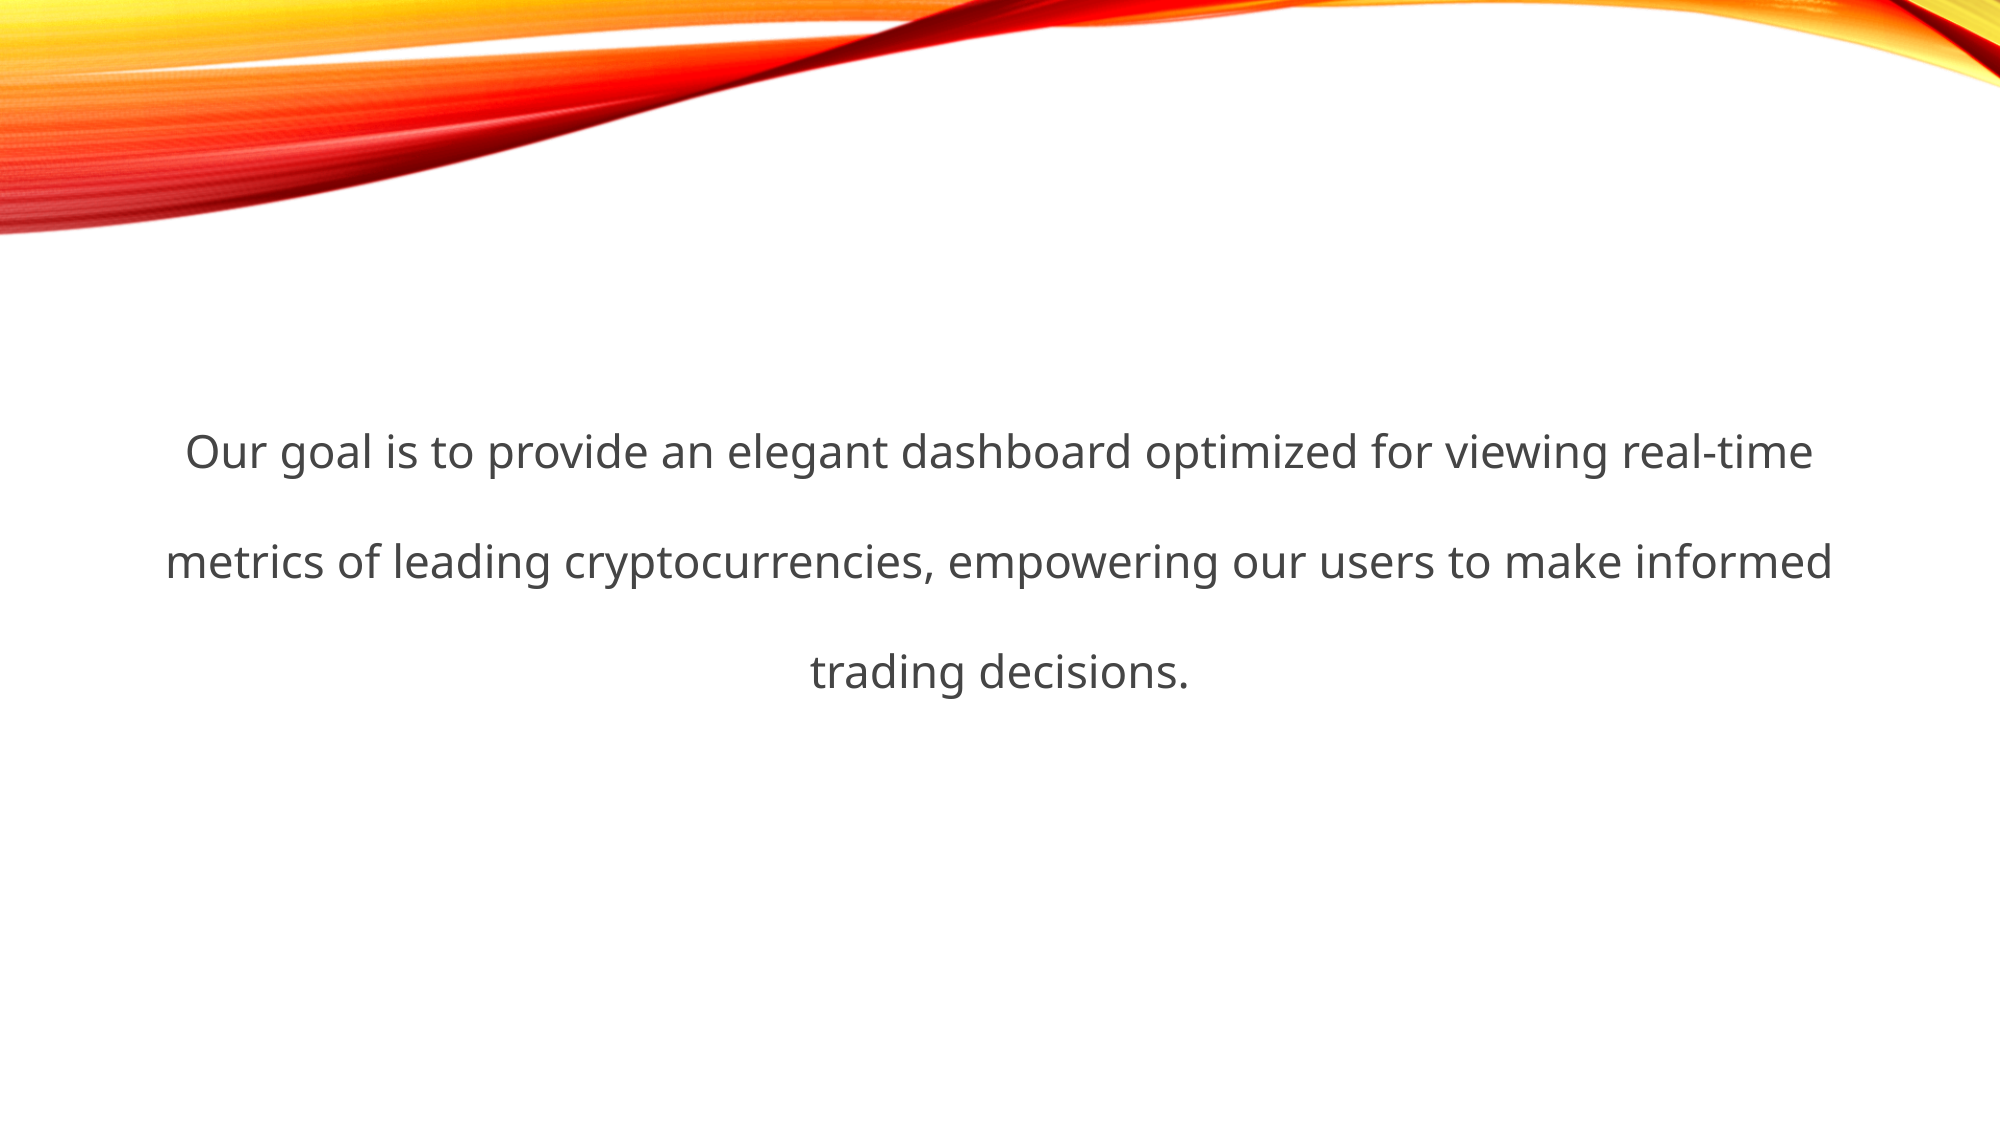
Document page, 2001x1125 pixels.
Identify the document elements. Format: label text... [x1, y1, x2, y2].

list Our goal is to provide an elegant dashboard optimized for viewing real-time metrics of leading cryptocurrencies, empowering our users to make informed trading decisions. [111, 359, 1888, 1021]
picture [0, 0, 2000, 237]
